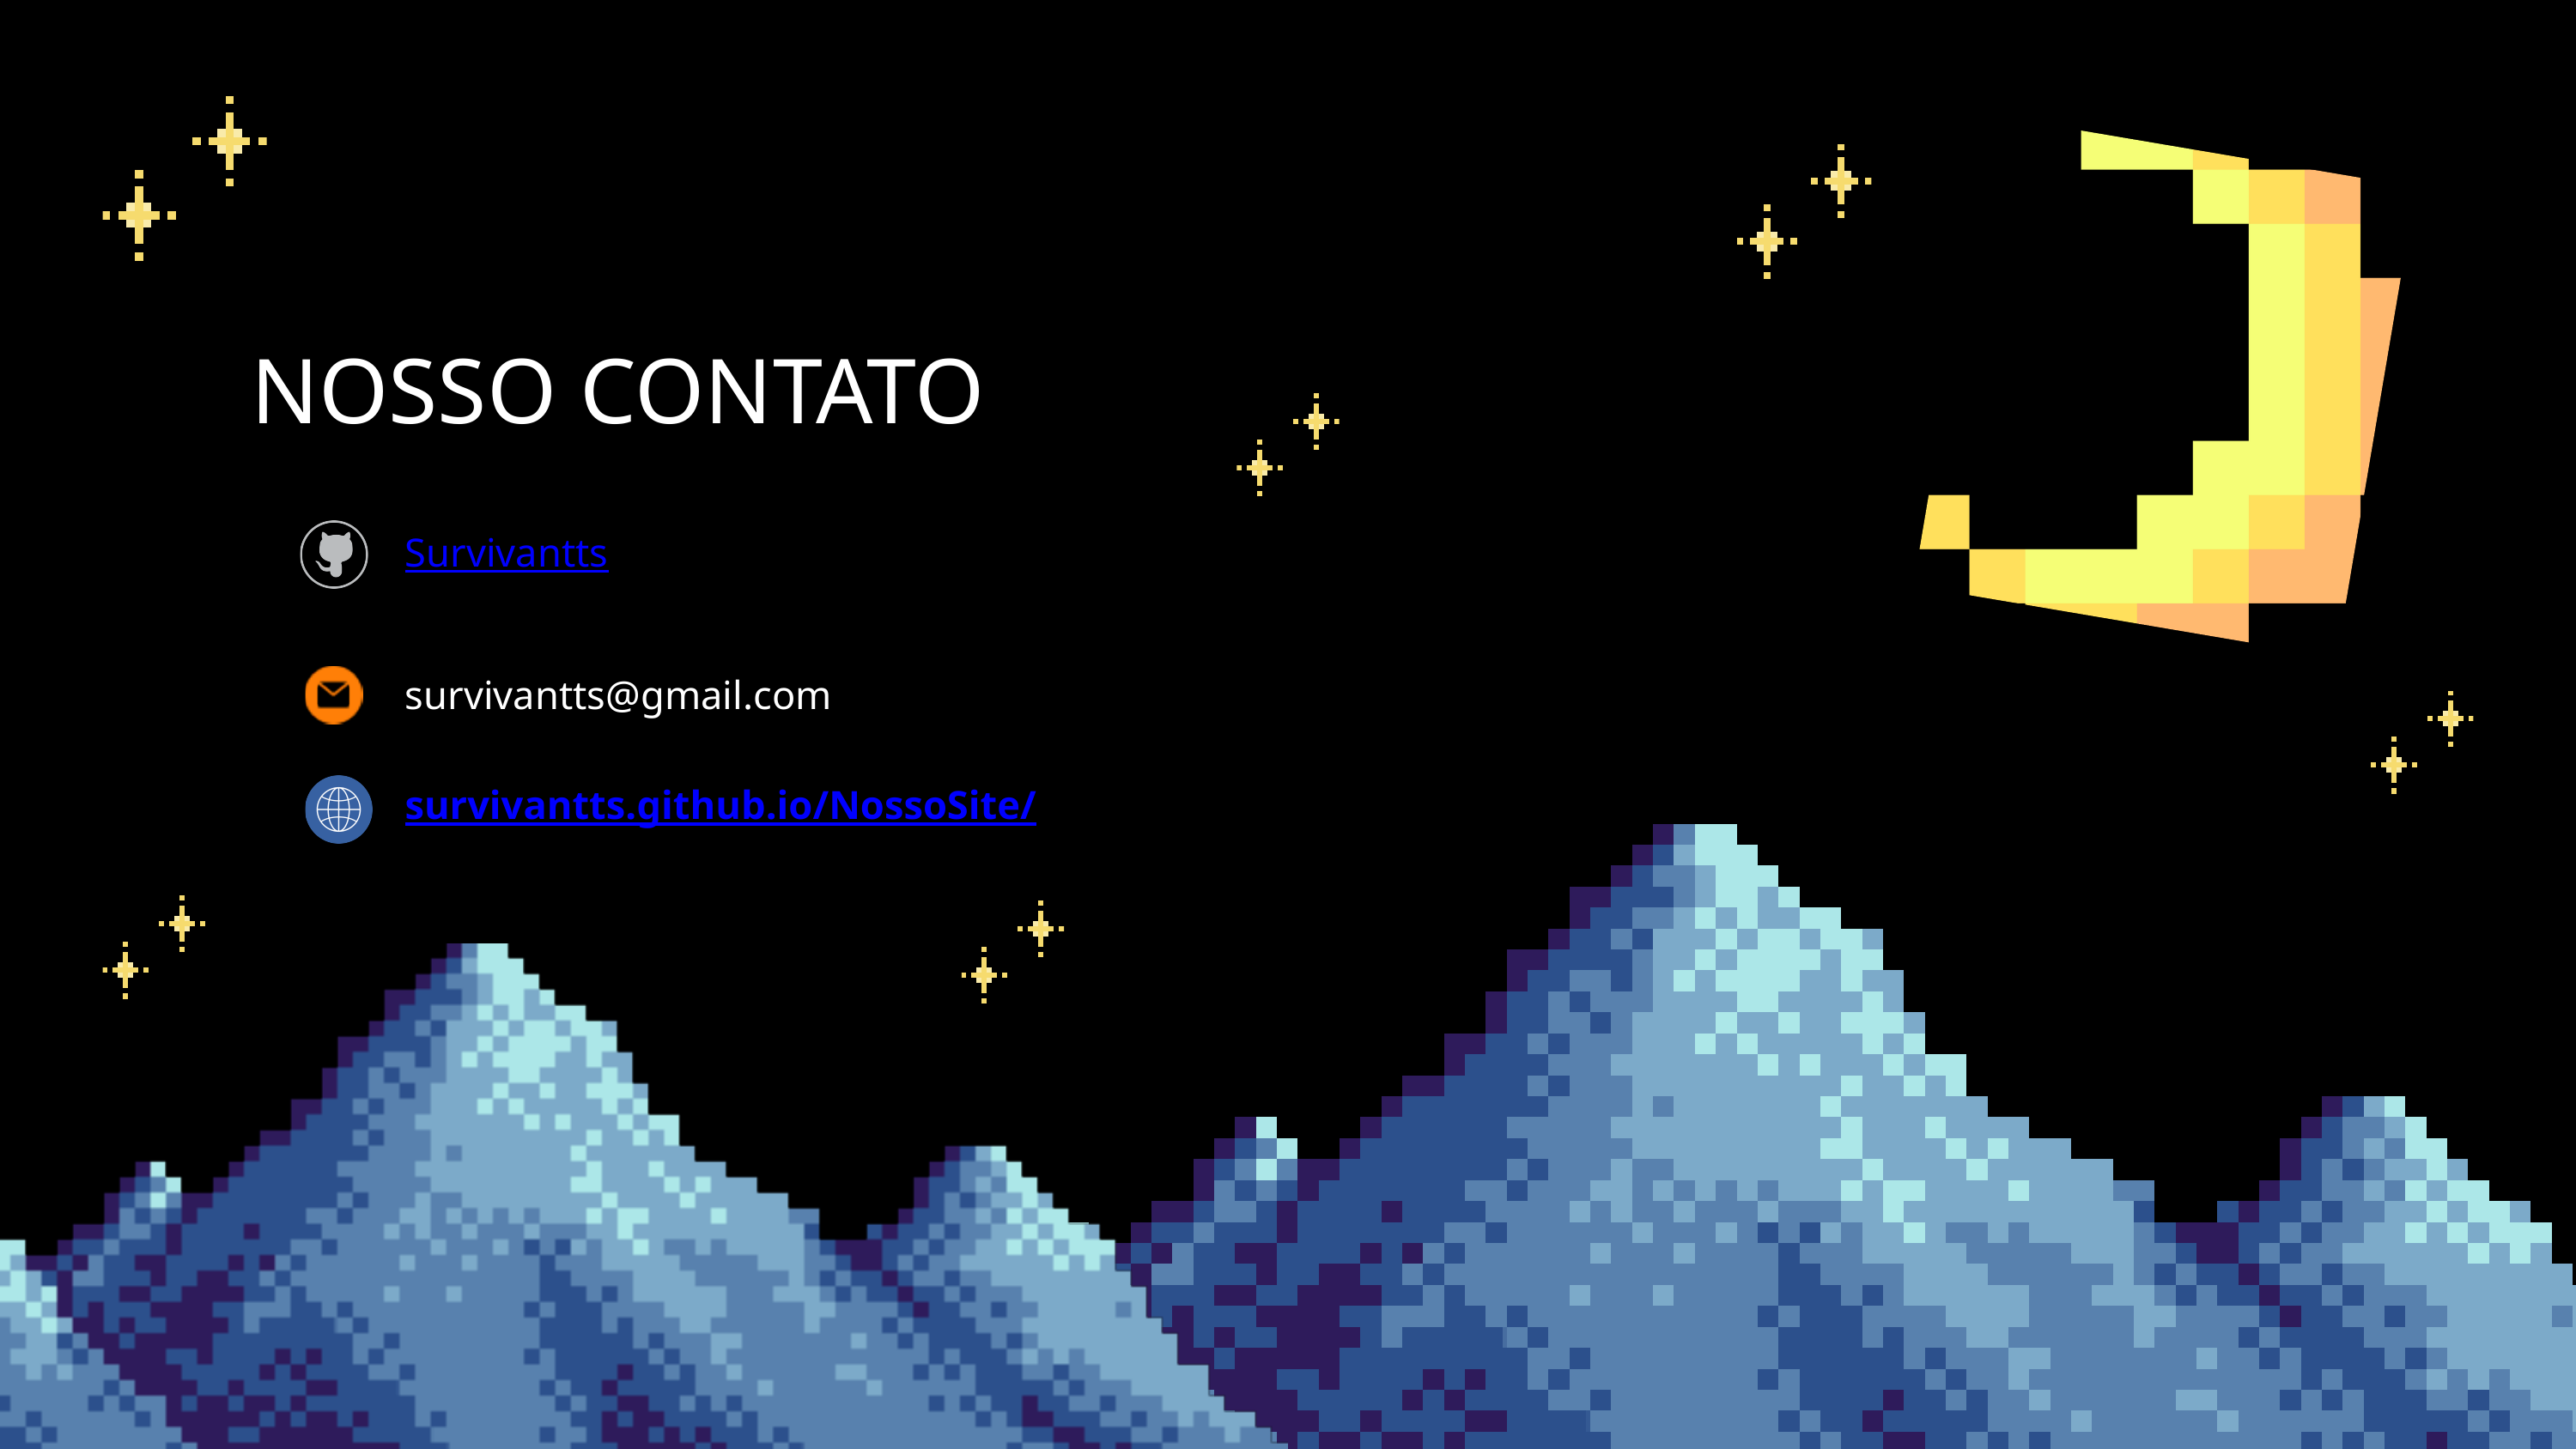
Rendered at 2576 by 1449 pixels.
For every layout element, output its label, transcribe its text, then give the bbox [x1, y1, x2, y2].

text_box [305, 775, 373, 844]
text_box [300, 520, 368, 589]
text_box [2371, 691, 2474, 794]
text_box [961, 900, 1065, 1003]
text_box [102, 96, 267, 261]
text_box Survivantts [404, 525, 980, 581]
text_box NOSSO CONTATO [251, 316, 1209, 442]
text_box [1737, 144, 1872, 279]
text_box [1236, 393, 1340, 497]
text_box [1913, 115, 2416, 658]
text_box [0, 943, 1289, 1449]
text_box [102, 895, 205, 999]
text_box [305, 666, 363, 724]
text_box survivantts@gmail.com [404, 662, 980, 718]
text_box [692, 824, 2576, 1449]
text_box survivantts.github.io/NossoSite/ [404, 779, 1048, 834]
